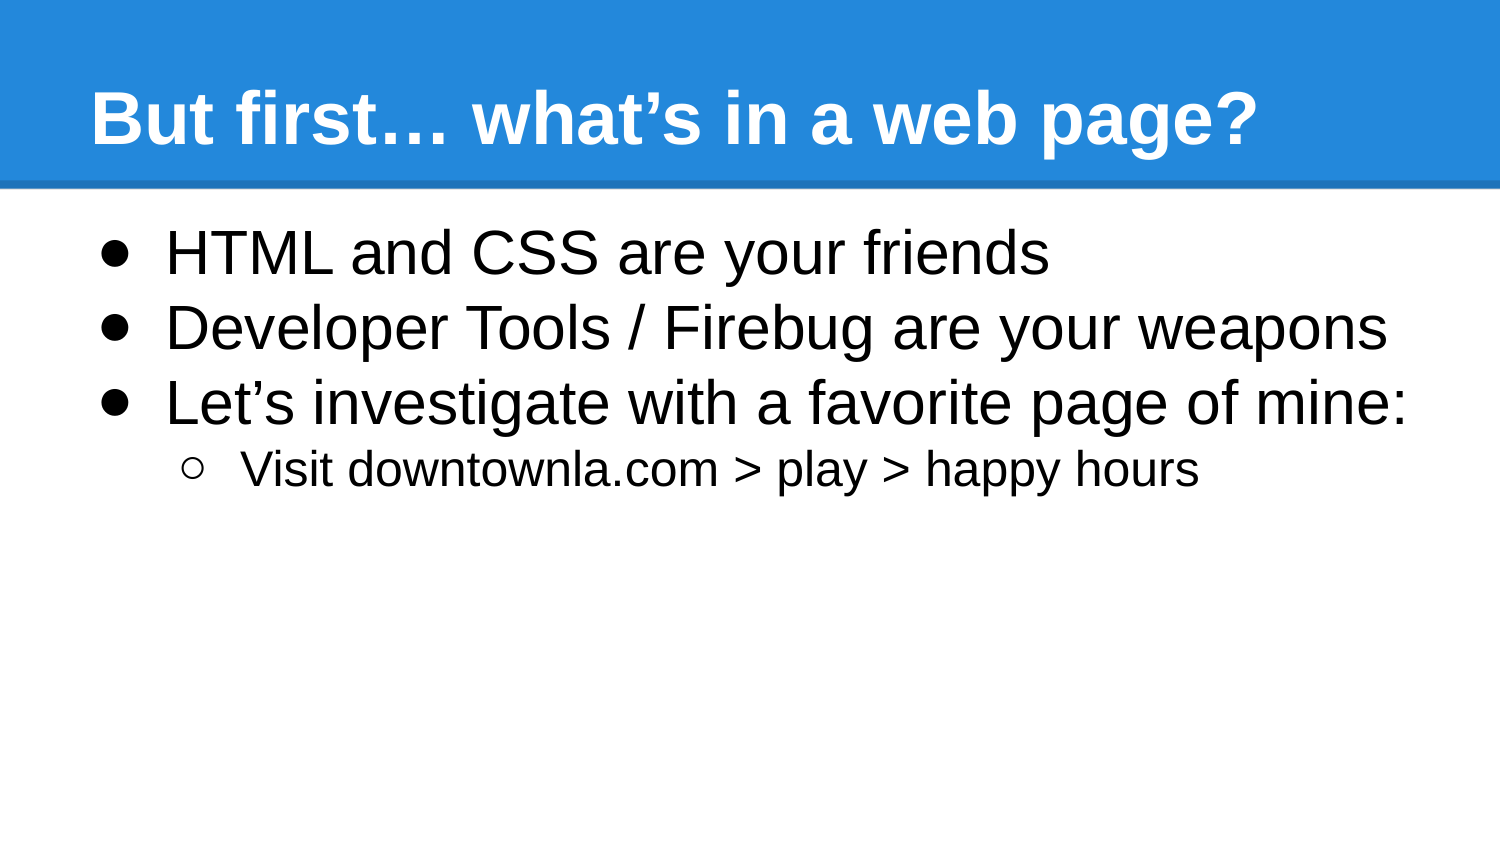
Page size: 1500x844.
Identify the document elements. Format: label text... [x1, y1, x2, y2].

title But first… what’s in a web page? [75, 33, 1425, 175]
list HTML and CSS are your friends Developer Tools / Firebug are your weapons Let’s investigate with a favorite page of mine: Visit downtownla.com > play > happy hours [75, 196, 1425, 808]
